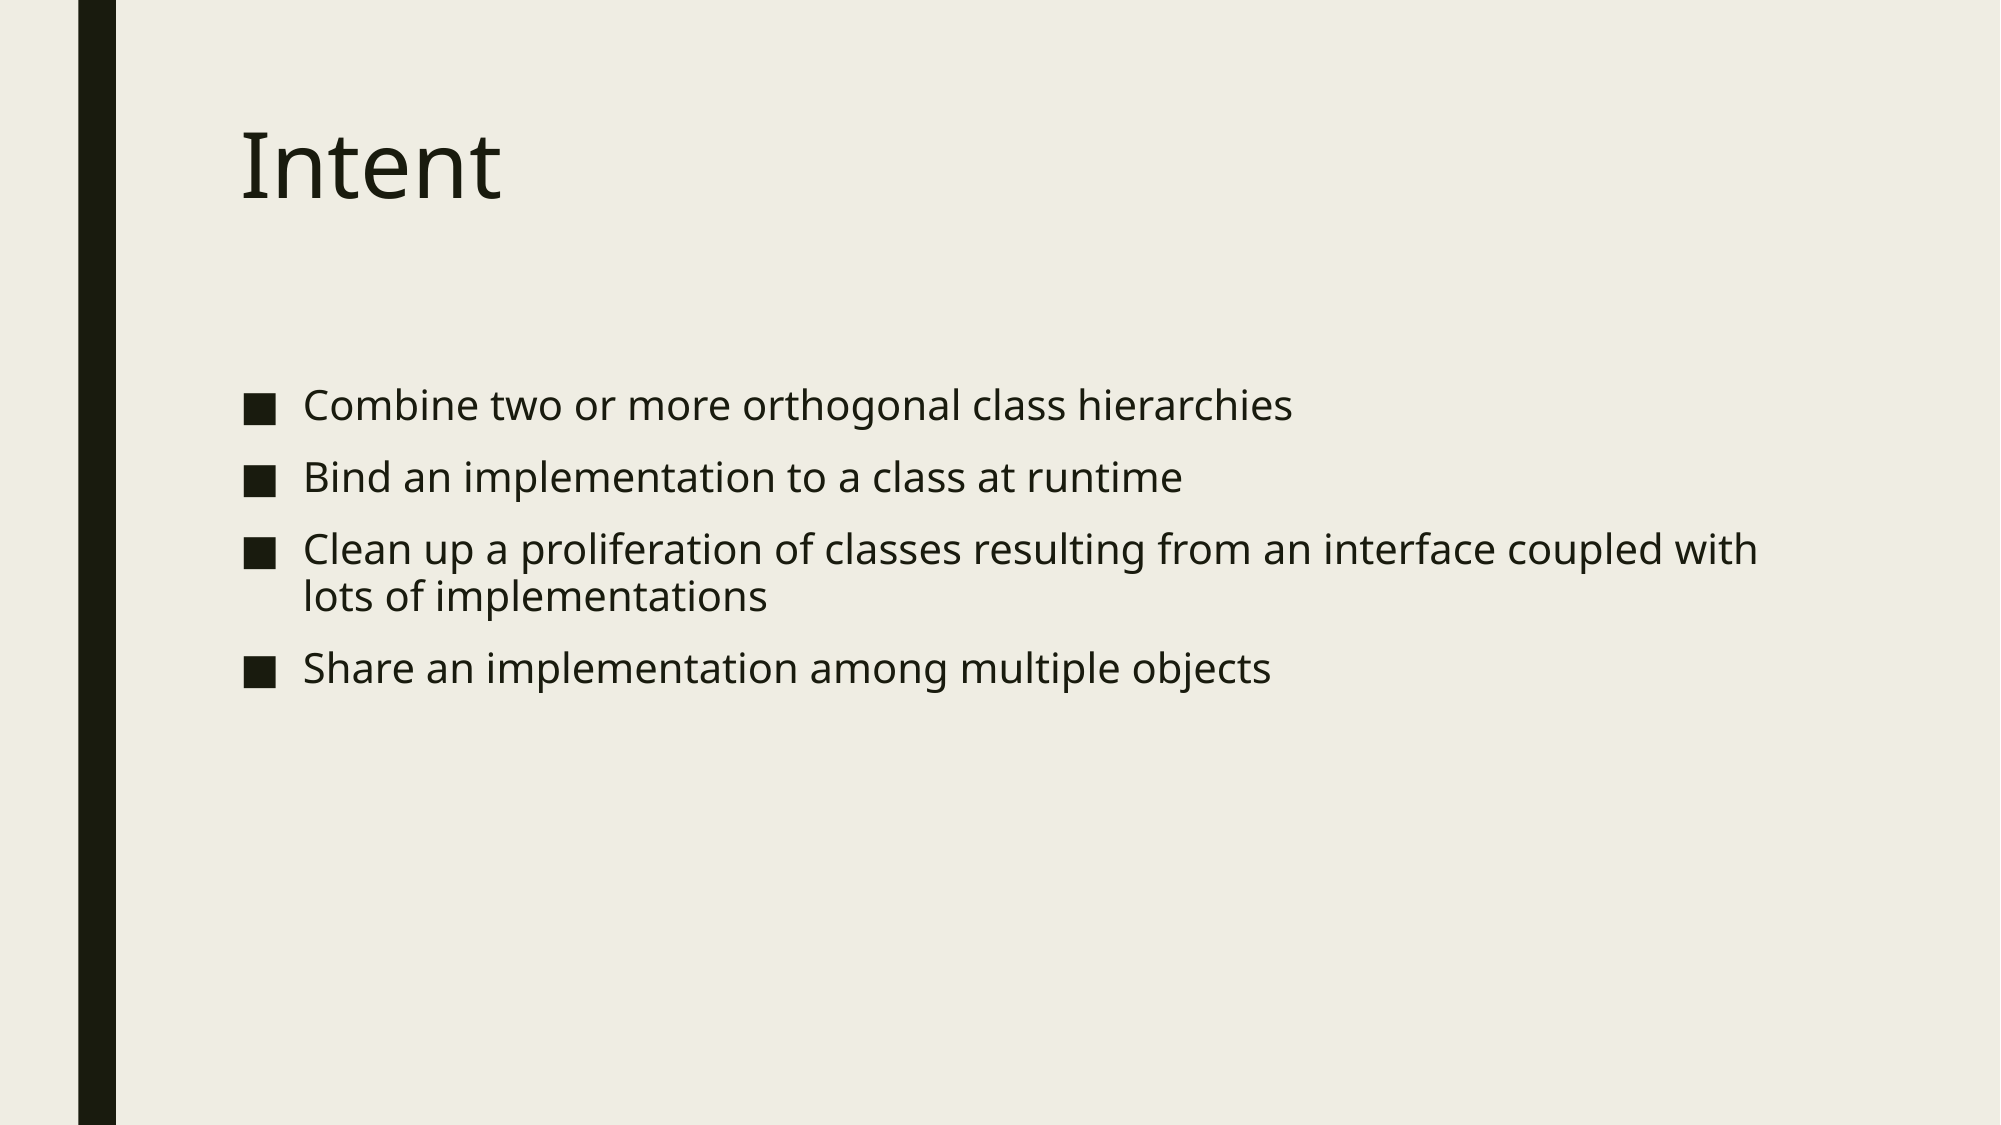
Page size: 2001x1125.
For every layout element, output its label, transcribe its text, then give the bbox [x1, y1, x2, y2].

title Intent [225, 112, 1800, 357]
list Combine two or more orthogonal class hierarchies Bind an implementation to a class at runtime Clean up a proliferation of classes resulting from an interface coupled with lots of implementations Share an implementation among multiple objects [225, 375, 1800, 963]
